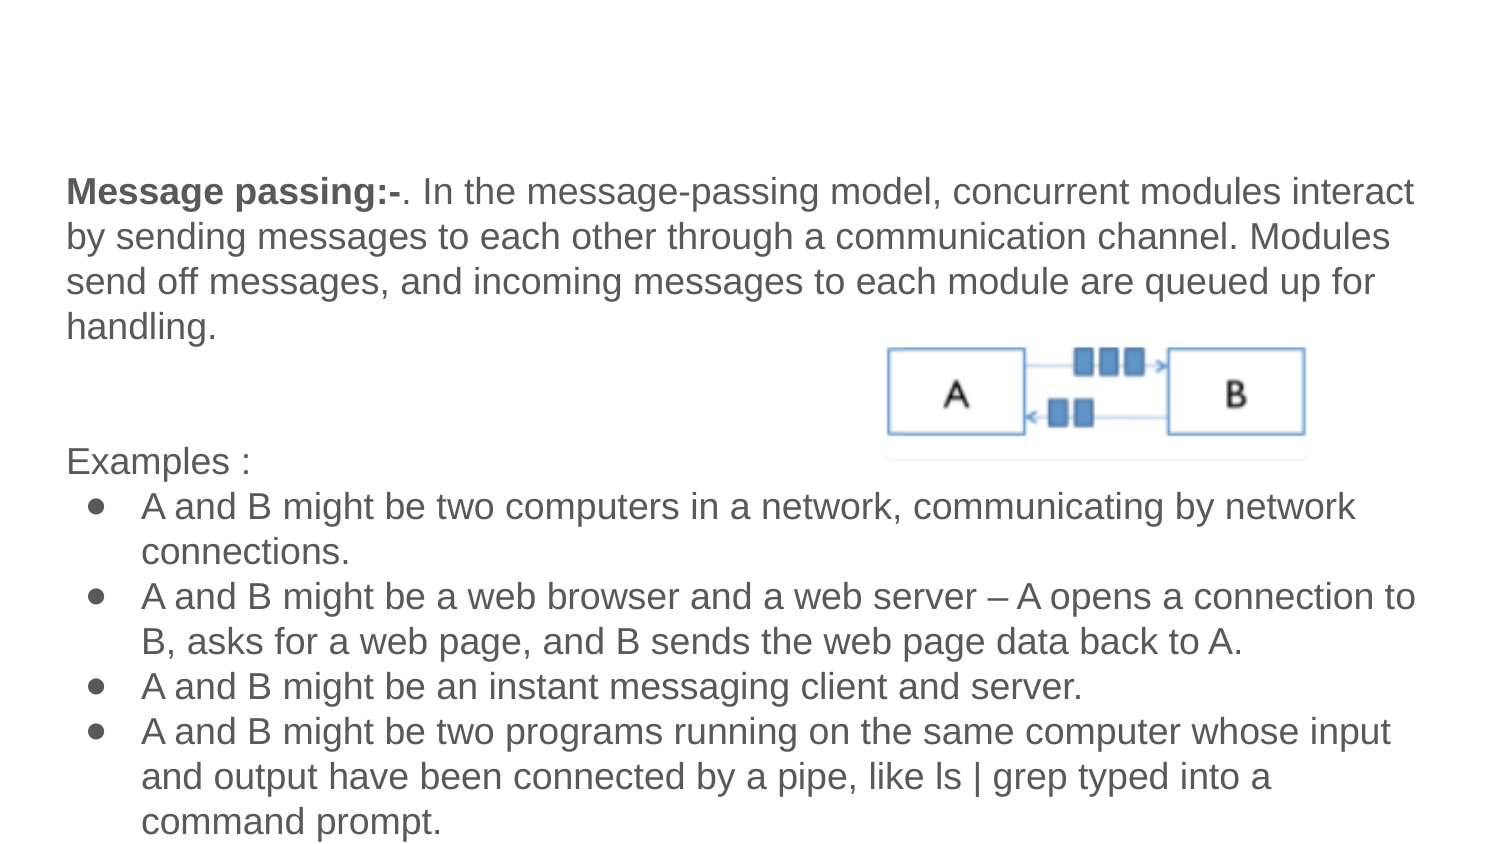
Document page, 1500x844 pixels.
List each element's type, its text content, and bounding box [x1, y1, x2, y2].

list Message passing:-. In the message-passing model, concurrent modules interact by sending messages to each other through a communication channel. Modules send off messages, and incoming messages to each module are queued up for handling. Examples : A and B might be two computers in a network, communicating by network connections. A and B might be a web browser and a web server – A opens a connection to B, asks for a web page, and B sends the web page data back to A. A and B might be an instant messaging client and server. A and B might be two programs running on the same computer whose input and output have been connected by a pipe, like ls | grep typed into a command prompt. [51, 152, 1449, 833]
picture [849, 310, 1363, 489]
